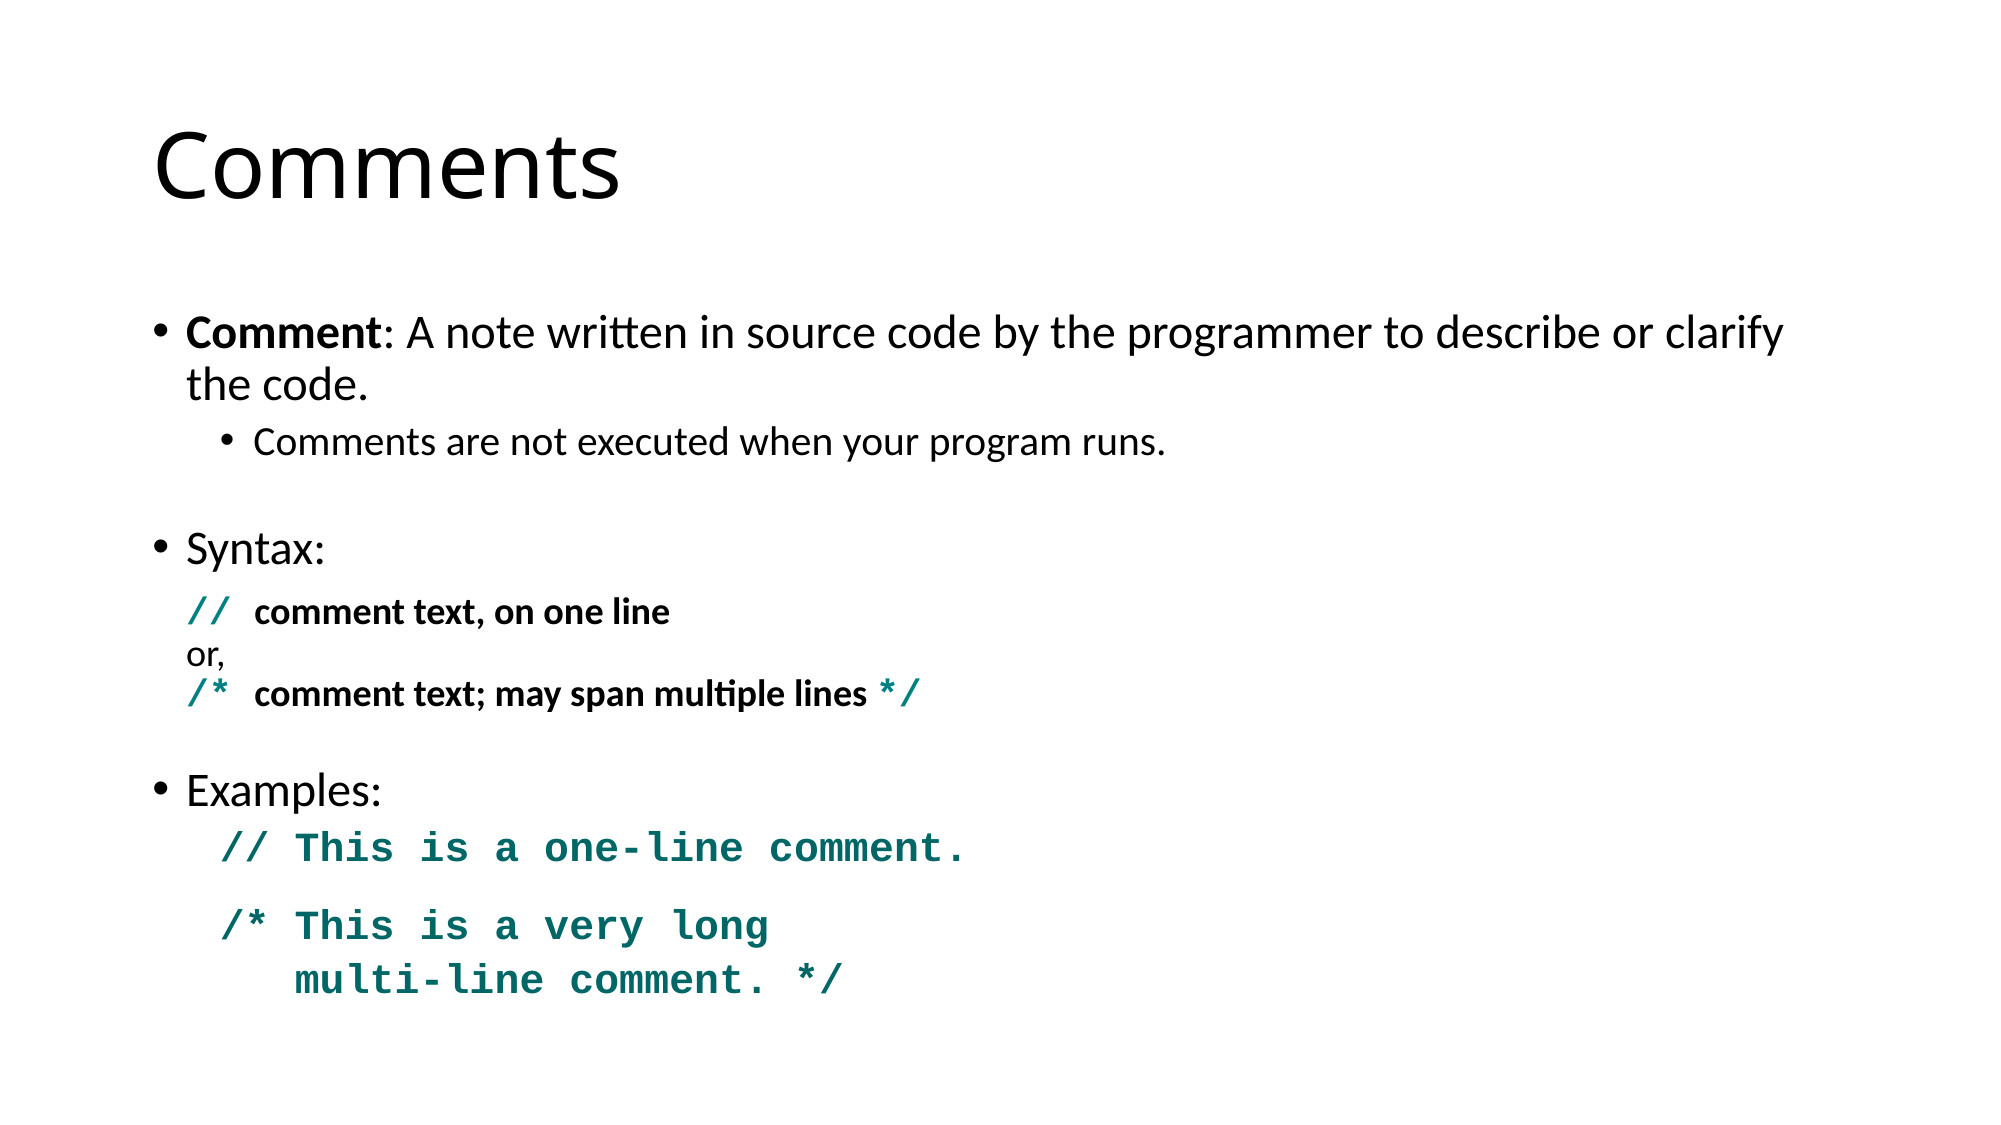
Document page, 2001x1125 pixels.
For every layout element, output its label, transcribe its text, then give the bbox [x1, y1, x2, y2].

list Comment: A note written in source code by the programmer to describe or clarify the code. Comments are not executed when your program runs. Syntax: // comment text, on one line or, /* comment text; may span multiple lines */ Examples: // This is a one-line comment. /* This is a very long multi-line comment. */ [137, 299, 1863, 1014]
title Comments [137, 59, 1863, 278]
